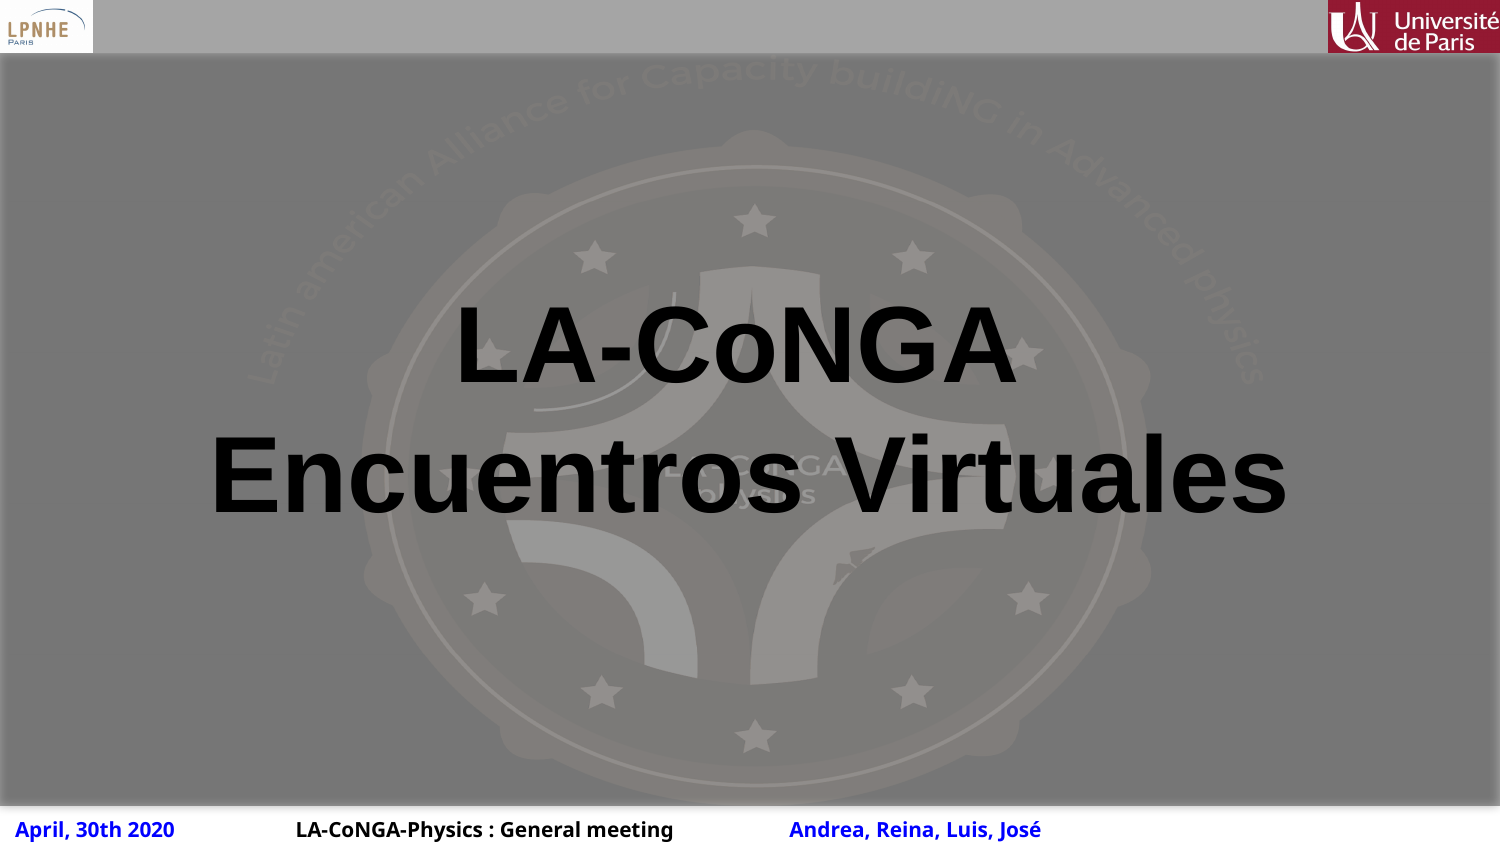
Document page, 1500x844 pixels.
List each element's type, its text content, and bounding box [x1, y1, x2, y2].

title LA-CoNGA Encuentros Virtuales [51, 212, 1449, 549]
picture [0, 0, 93, 53]
picture [1328, 0, 1500, 53]
